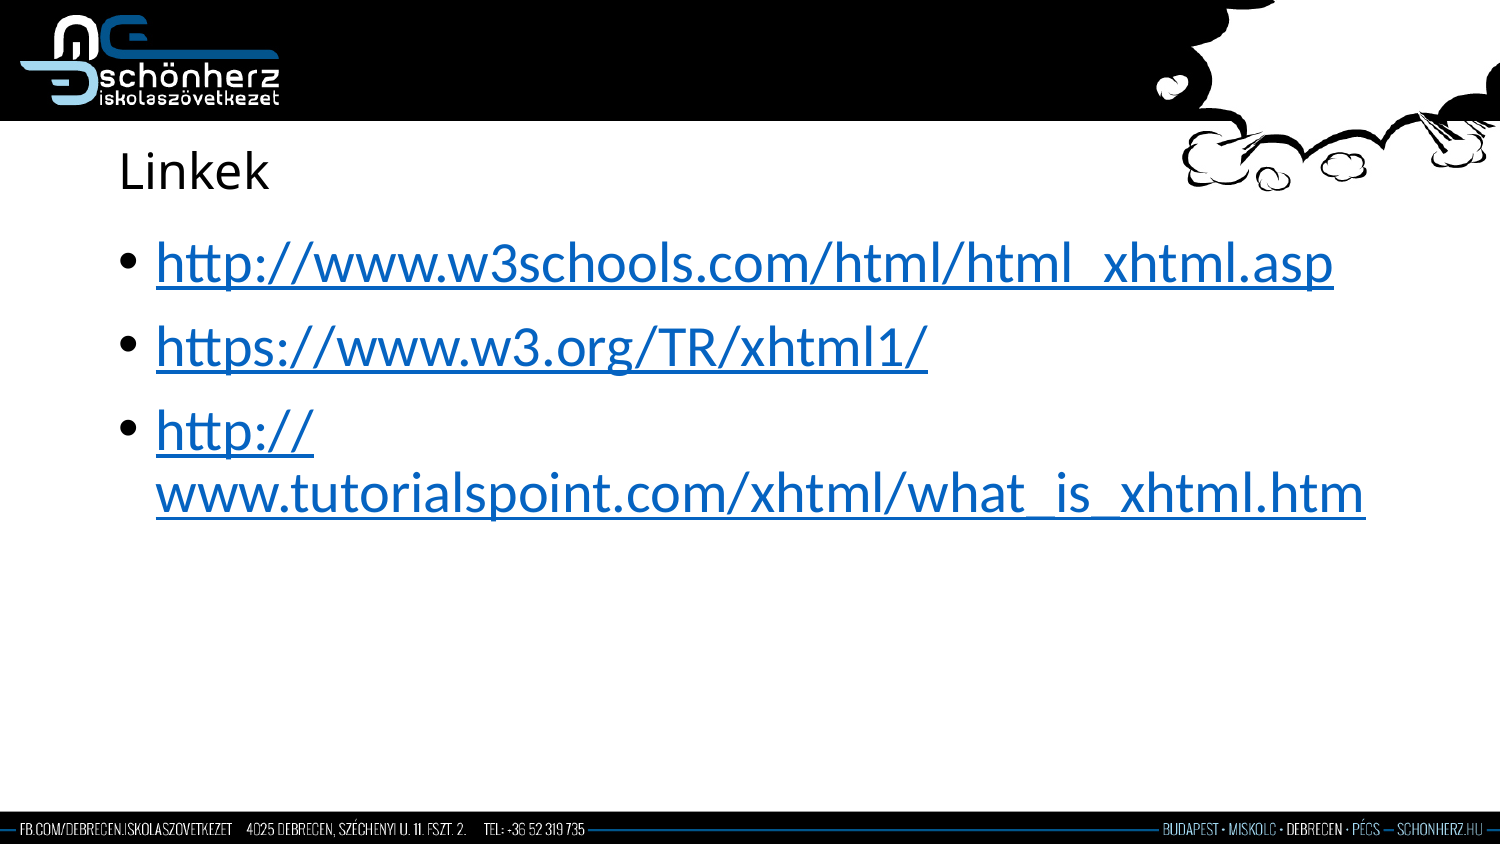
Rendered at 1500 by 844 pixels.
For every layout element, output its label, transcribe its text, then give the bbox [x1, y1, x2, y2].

title Linkek [103, 139, 1165, 208]
list http://www.w3schools.com/html/html_xhtml.asp https://www.w3.org/TR/xhtml1/ http://www.tutorialspoint.com/xhtml/what_is_xhtml.htm [103, 224, 1397, 760]
picture [0, 0, 1500, 844]
